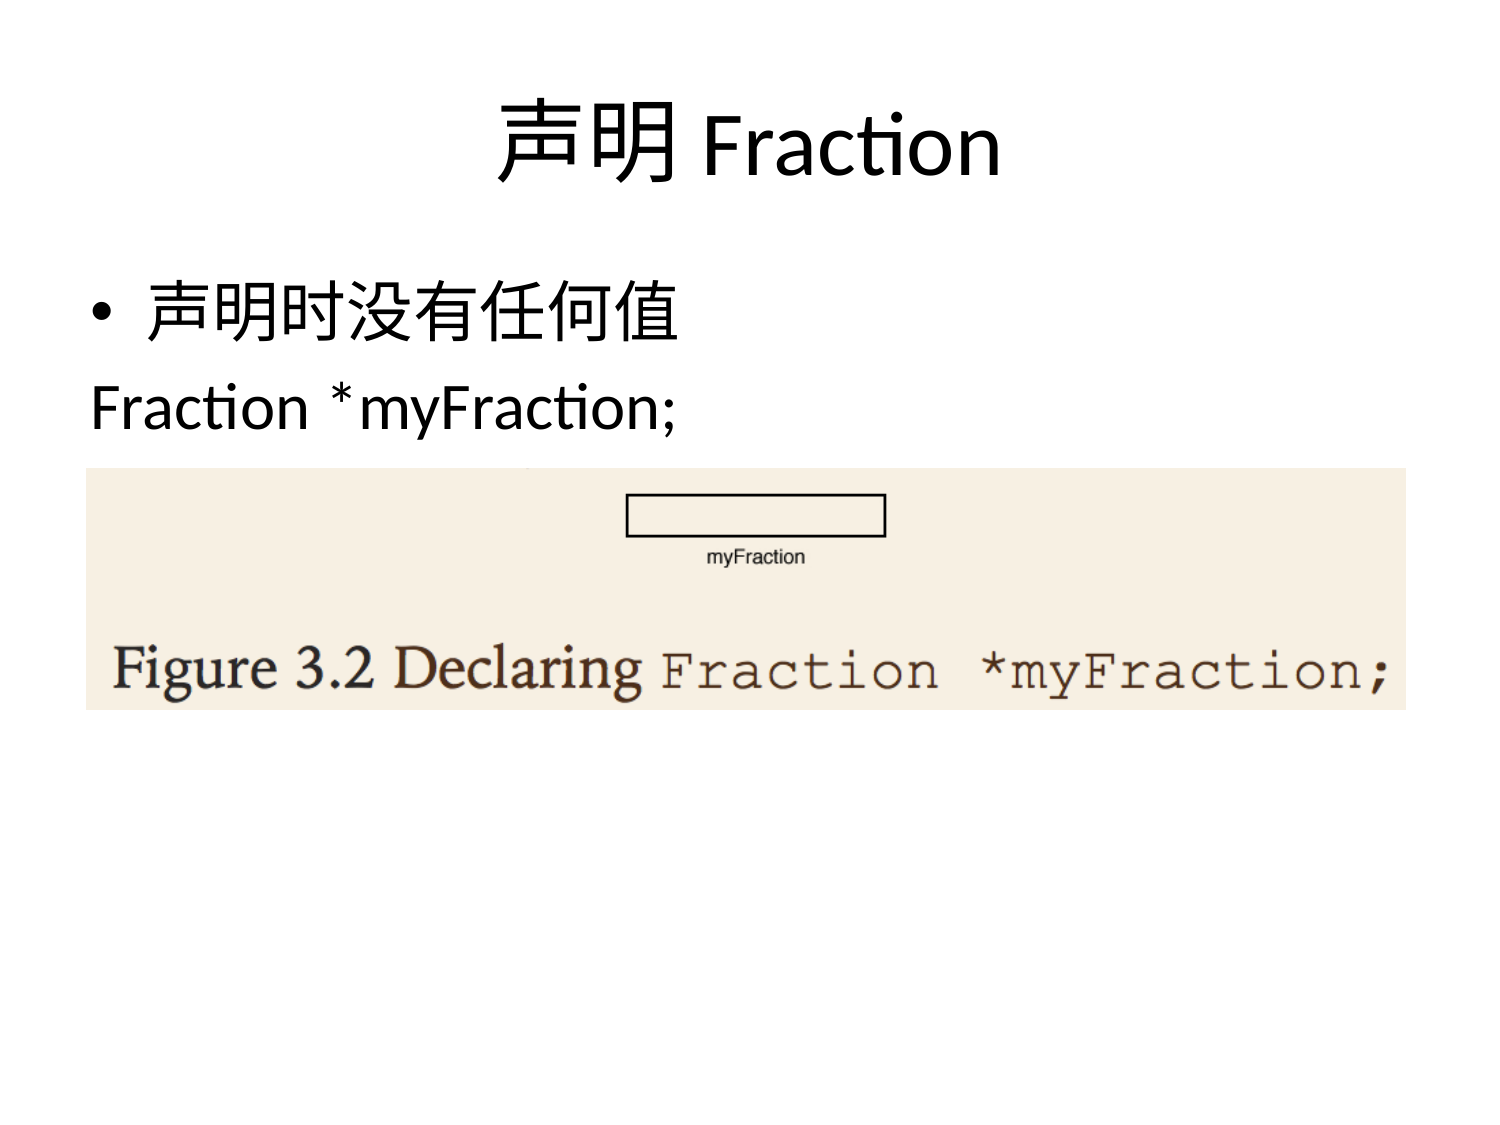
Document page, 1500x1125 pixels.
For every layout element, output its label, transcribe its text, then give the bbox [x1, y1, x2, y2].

picture [85, 468, 1406, 711]
list 声明时没有任何值 Fraction *myFraction; [75, 262, 1425, 1005]
title 声明Fraction [75, 45, 1425, 233]
